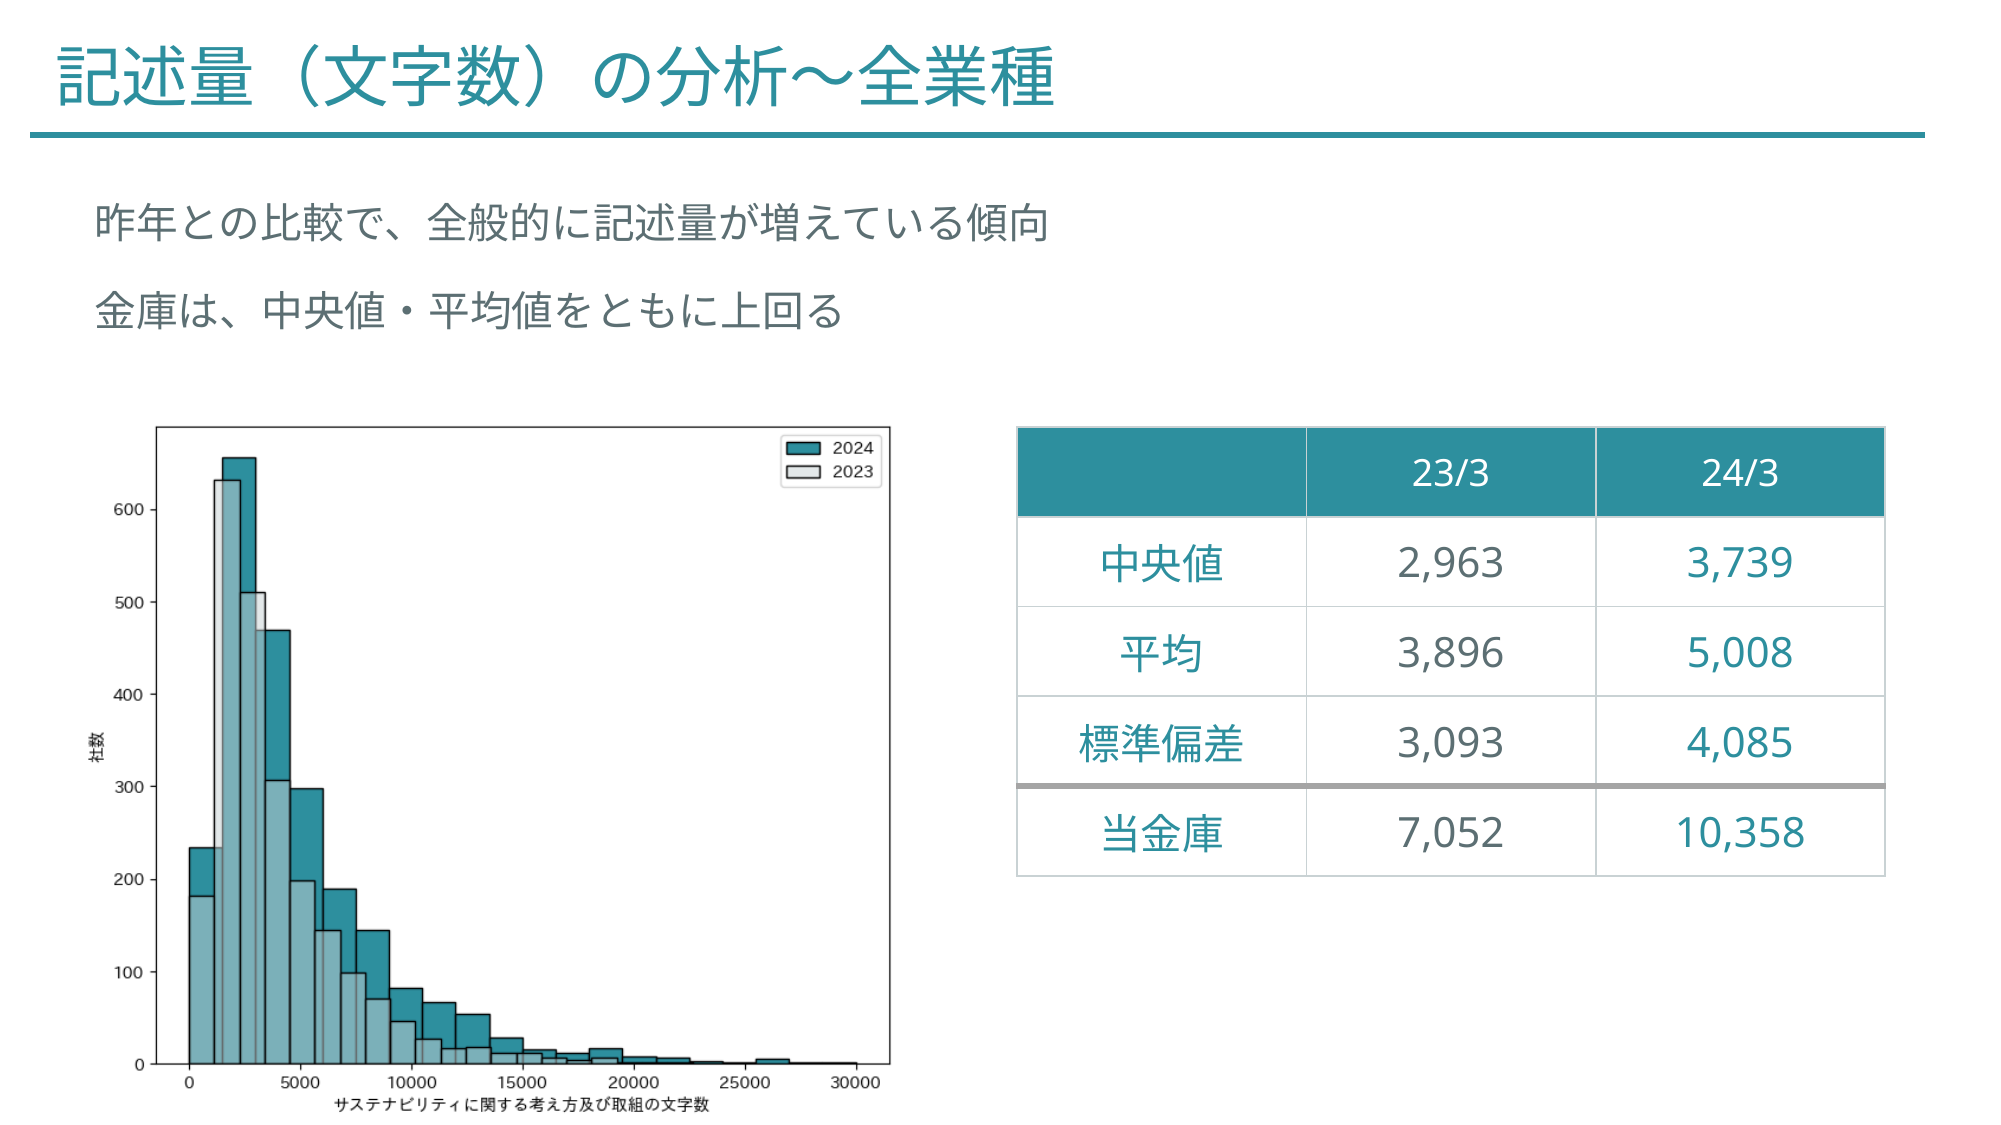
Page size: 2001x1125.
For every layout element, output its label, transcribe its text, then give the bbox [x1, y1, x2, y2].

table_cell 当金庫 [1018, 789, 1306, 875]
picture [79, 415, 900, 1125]
table_cell 3,896 [1307, 607, 1595, 695]
table_cell 3,093 [1307, 697, 1595, 783]
text_box 記述量（文字数）の分析〜全業種 [40, 27, 1797, 123]
text_box 昨年との比較で、全般的に記述量が増えている傾向 金庫は、中央値・平均値をともに上回る [79, 164, 1844, 343]
table_cell 7,052 [1307, 789, 1595, 875]
table_cell 2,963 [1307, 518, 1595, 606]
table_header 24/3 [1597, 428, 1884, 516]
table_cell 3,739 [1597, 518, 1884, 606]
table_cell 中央値 [1018, 518, 1306, 606]
table_cell 平均 [1018, 607, 1306, 695]
table_cell 4,085 [1597, 697, 1884, 783]
table_cell 10,358 [1597, 789, 1884, 875]
table_cell 5,008 [1597, 607, 1884, 695]
table_cell 標準偏差 [1018, 697, 1306, 783]
table_header 23/3 [1307, 428, 1595, 516]
table_header [1018, 428, 1306, 516]
